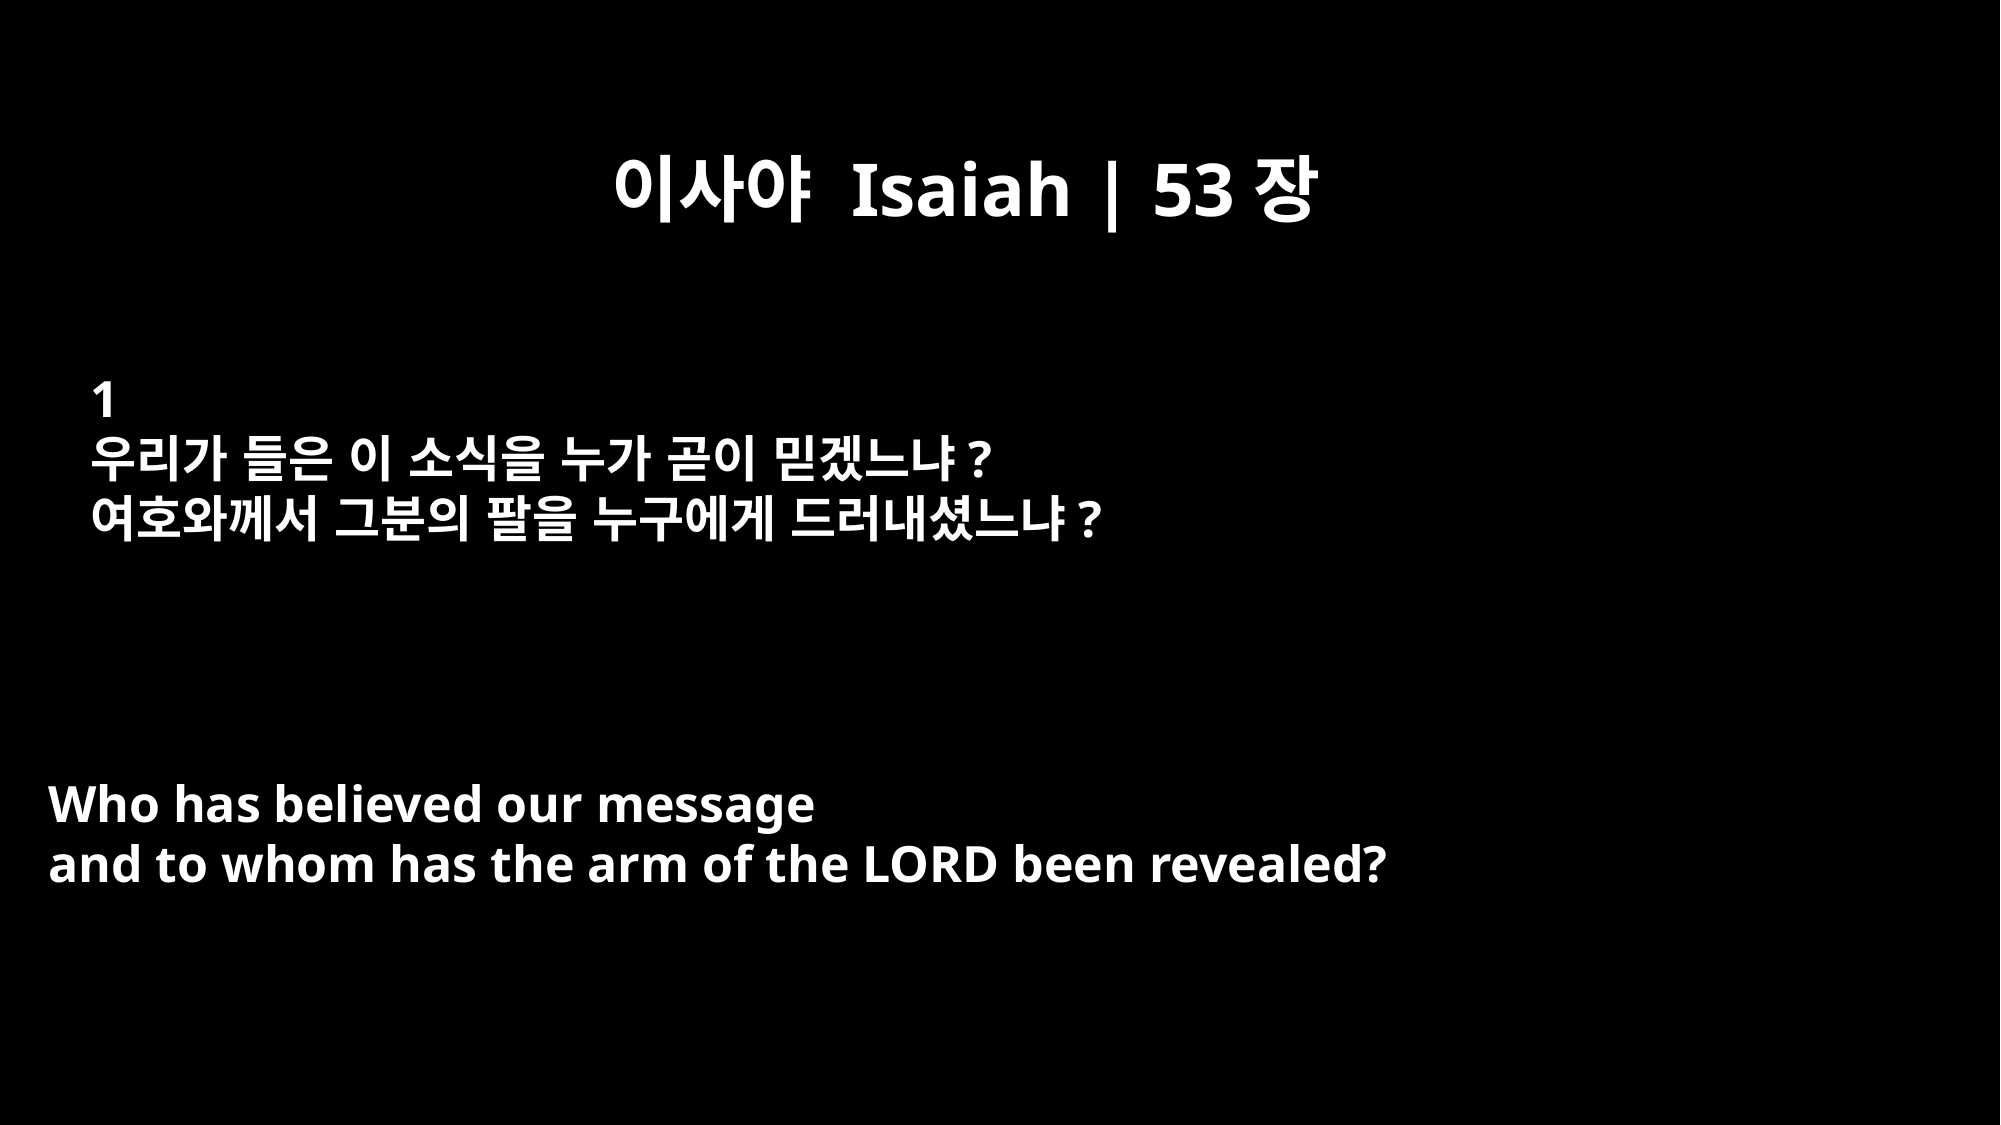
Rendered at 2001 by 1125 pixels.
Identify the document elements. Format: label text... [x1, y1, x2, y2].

text_box Who has believed our message and to whom has the arm of the LORD been revealed? [33, 764, 1404, 900]
text_box ﻿1 우리가 들은 이 소식을 누가 곧이 믿겠느냐? 여호와께서 그분의 팔을 누구에게 드러내셨느냐? [75, 359, 1118, 555]
text_box 이사야 Isaiah | 53장 [596, 136, 1336, 239]
